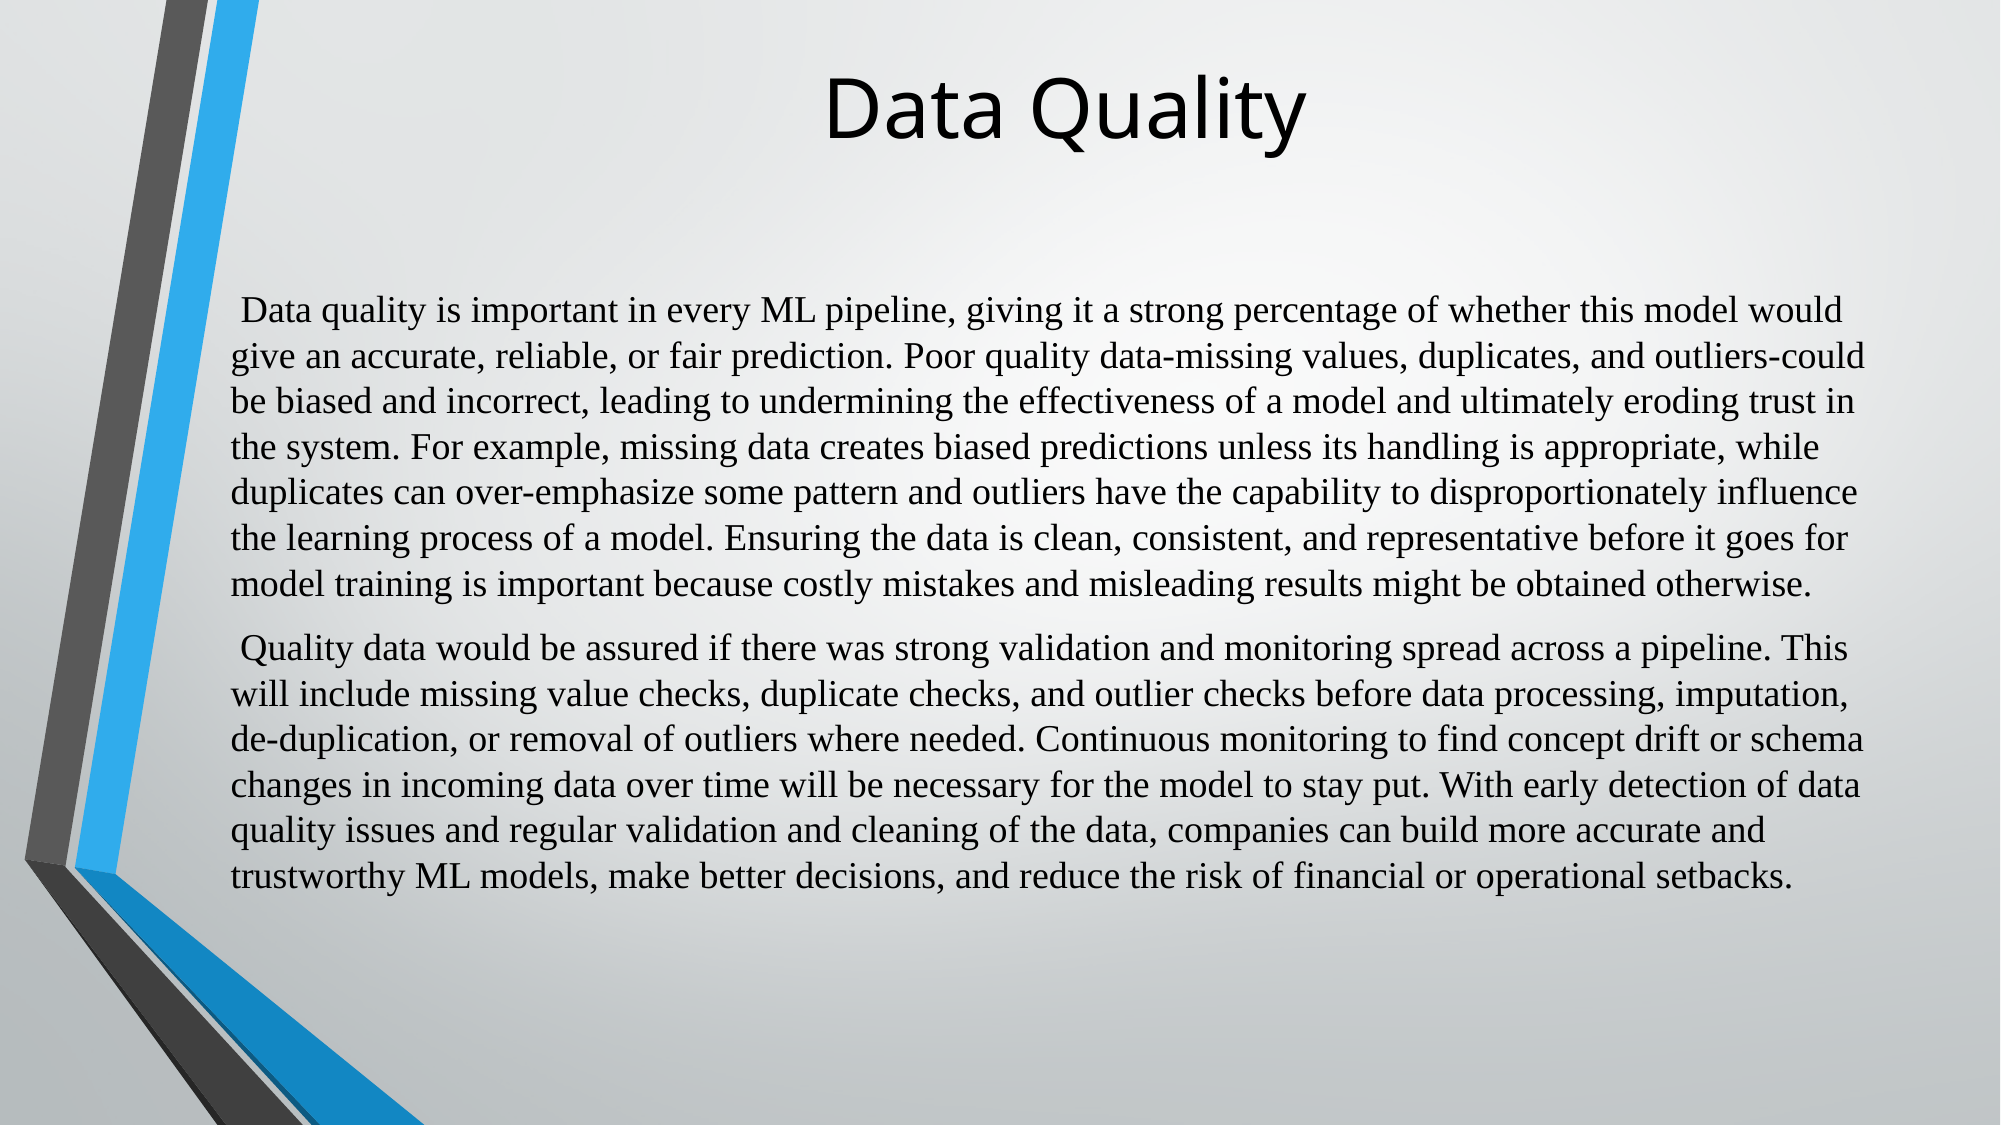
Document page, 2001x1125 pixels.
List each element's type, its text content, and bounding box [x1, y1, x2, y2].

title Data Quality [243, 35, 1887, 175]
list Data quality is important in every ML pipeline, giving it a strong percentage of whether this model would give an accurate, reliable, or fair prediction. Poor quality data-missing values, duplicates, and outliers-could be biased and incorrect, leading to undermining the effectiveness of a model and ultimately eroding trust in the system. For example, missing data creates biased predictions unless its handling is appropriate, while duplicates can over-emphasize some pattern and outliers have the capability to disproportionately influence the learning process of a model. Ensuring the data is clean, consistent, and representative before it goes for model training is important because costly mistakes and misleading results might be obtained otherwise. Quality data would be assured if there was strong validation and monitoring spread across a pipeline. This will include missing value checks, duplicate checks, and outlier checks before data processing, imputation, de-duplication, or removal of outliers where needed. Continuous monitoring to find concept drift or schema changes in incoming data over time will be necessary for the model to stay put. With early detection of data quality issues and regular validation and cleaning of the data, companies can build more accurate and trustworthy ML models, make better decisions, and reduce the risk of financial or operational setbacks. [141, 230, 1887, 950]
